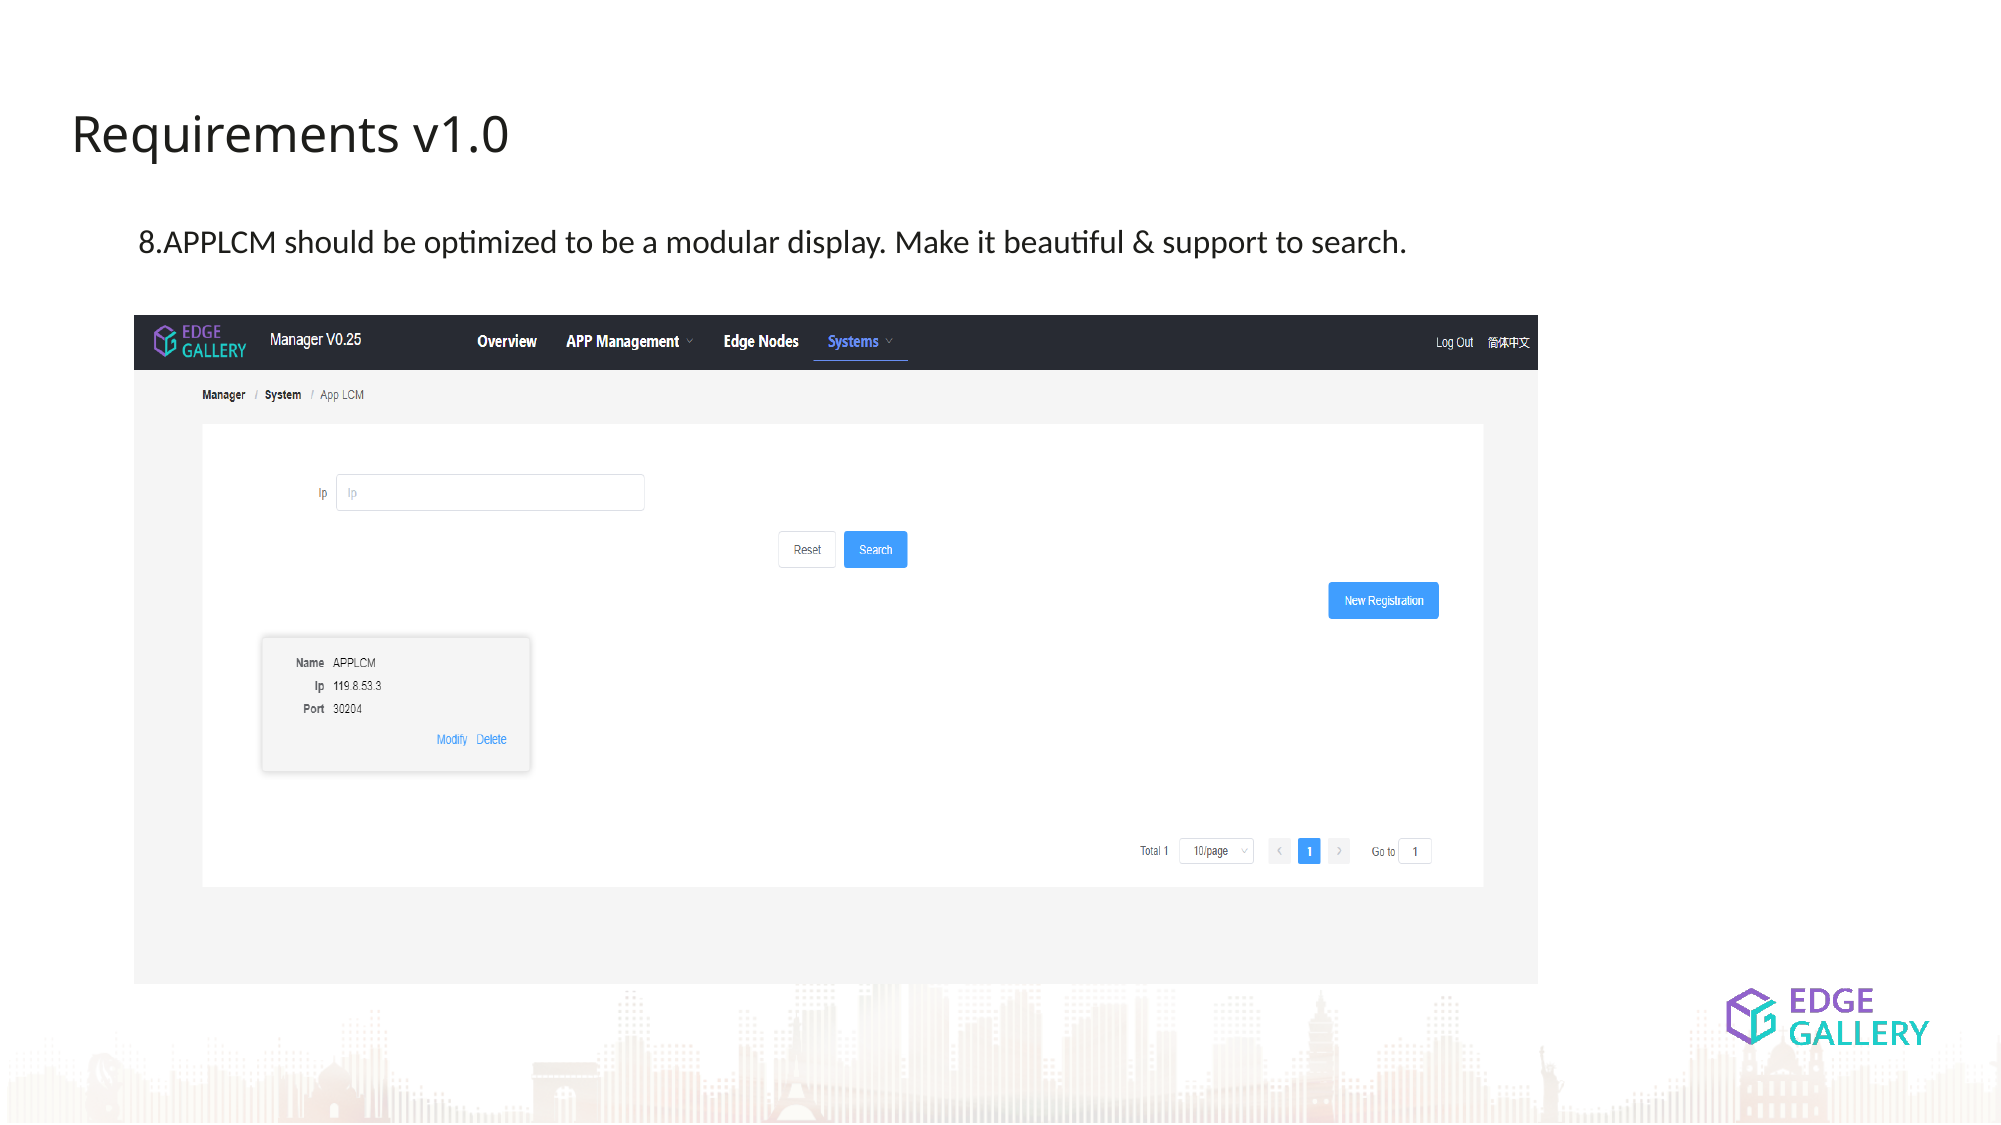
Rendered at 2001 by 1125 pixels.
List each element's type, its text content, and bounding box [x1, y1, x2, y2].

text_box Requirements v1.0 [56, 83, 526, 171]
text_box 8.APPLCM should be optimized to be a modular display. Make it beautiful & support to search. [123, 213, 1425, 268]
picture [7, 315, 2001, 1123]
